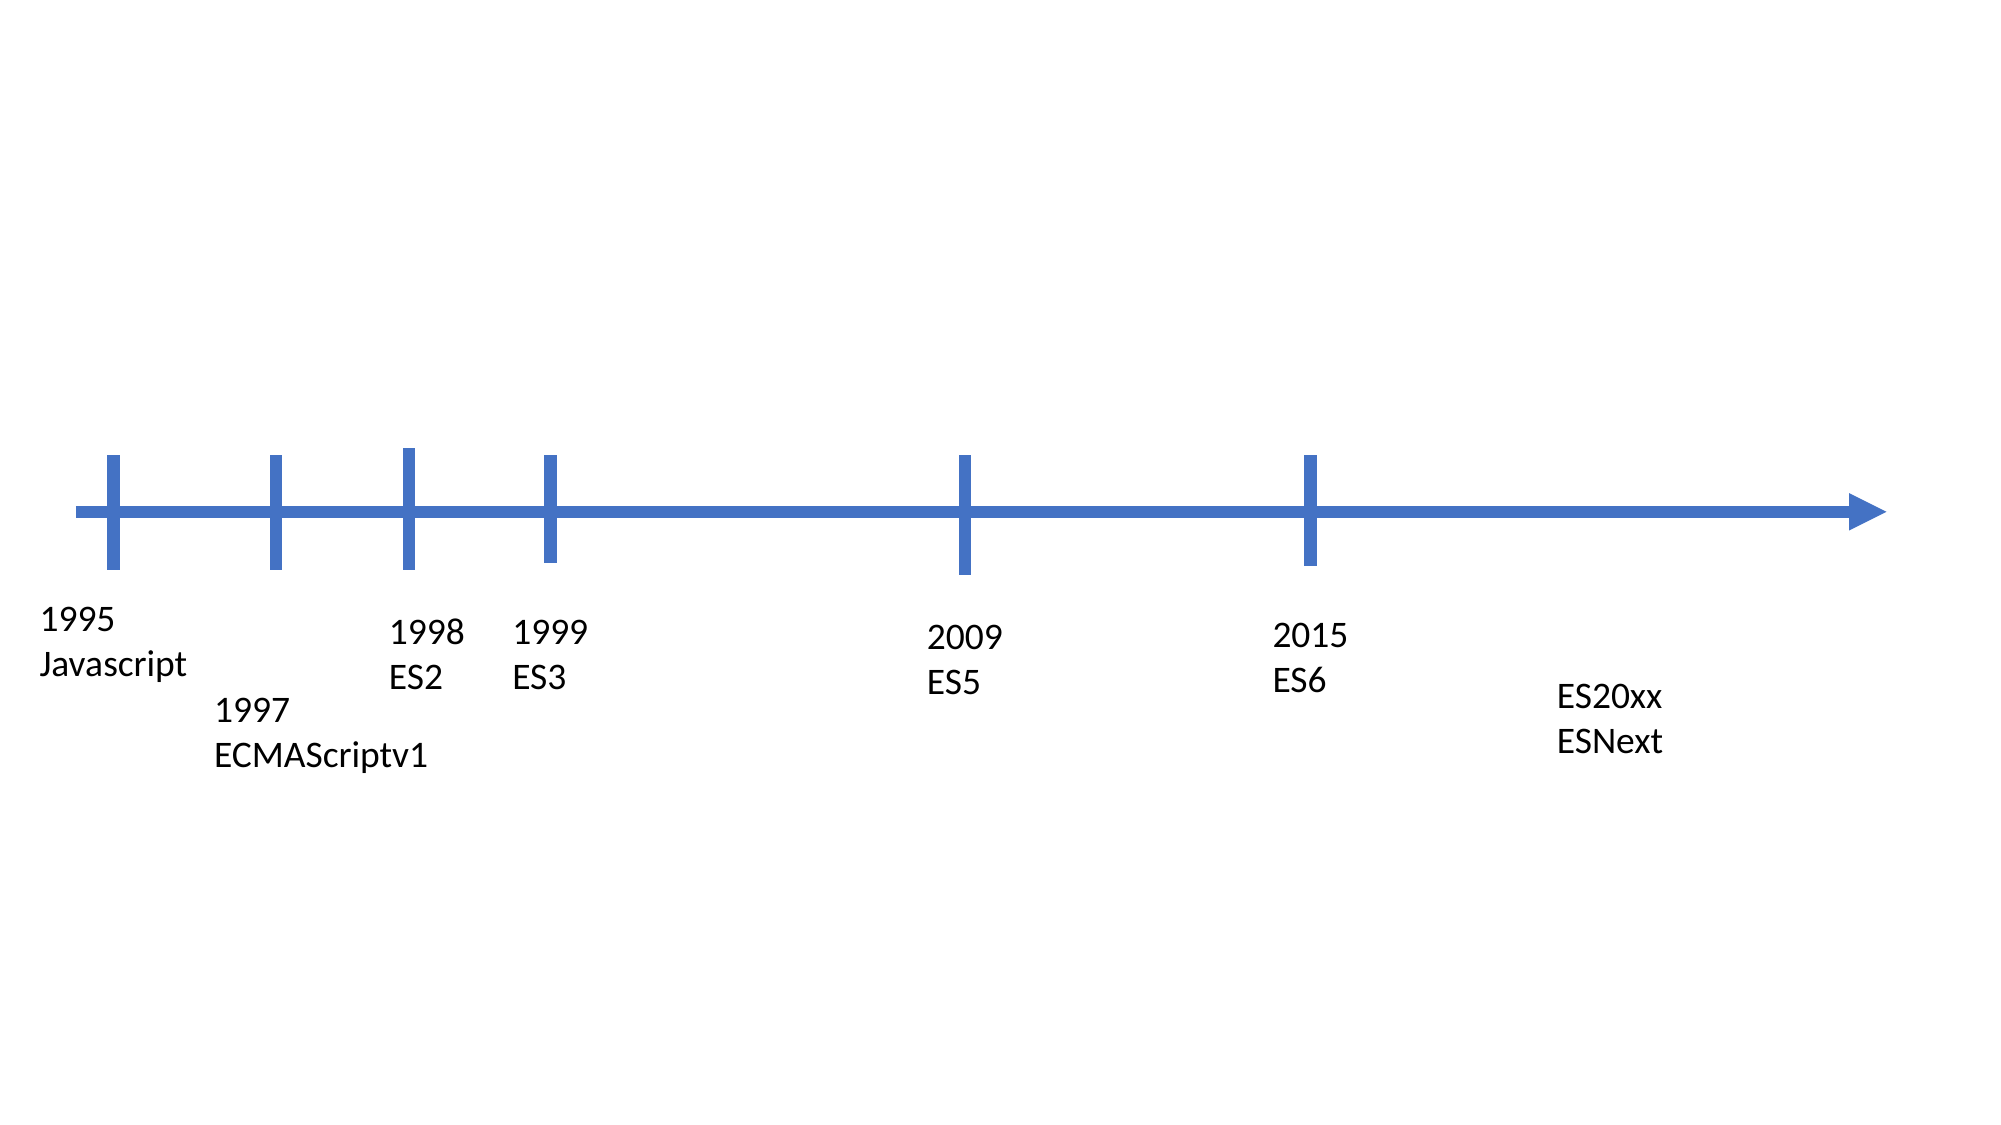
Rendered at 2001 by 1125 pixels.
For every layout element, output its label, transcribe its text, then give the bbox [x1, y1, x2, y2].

text_box 2015 ES6 [1257, 602, 1364, 708]
text_box 1997 ECMAScriptv1 [199, 677, 444, 782]
text_box 1998 ES2 [374, 599, 480, 705]
text_box 1995 Javascript [24, 586, 203, 692]
text_box 2009 ES5 [912, 604, 1018, 710]
text_box 1999 ES3 [497, 599, 604, 705]
text_box ES20xx ESNext [1542, 663, 1679, 769]
